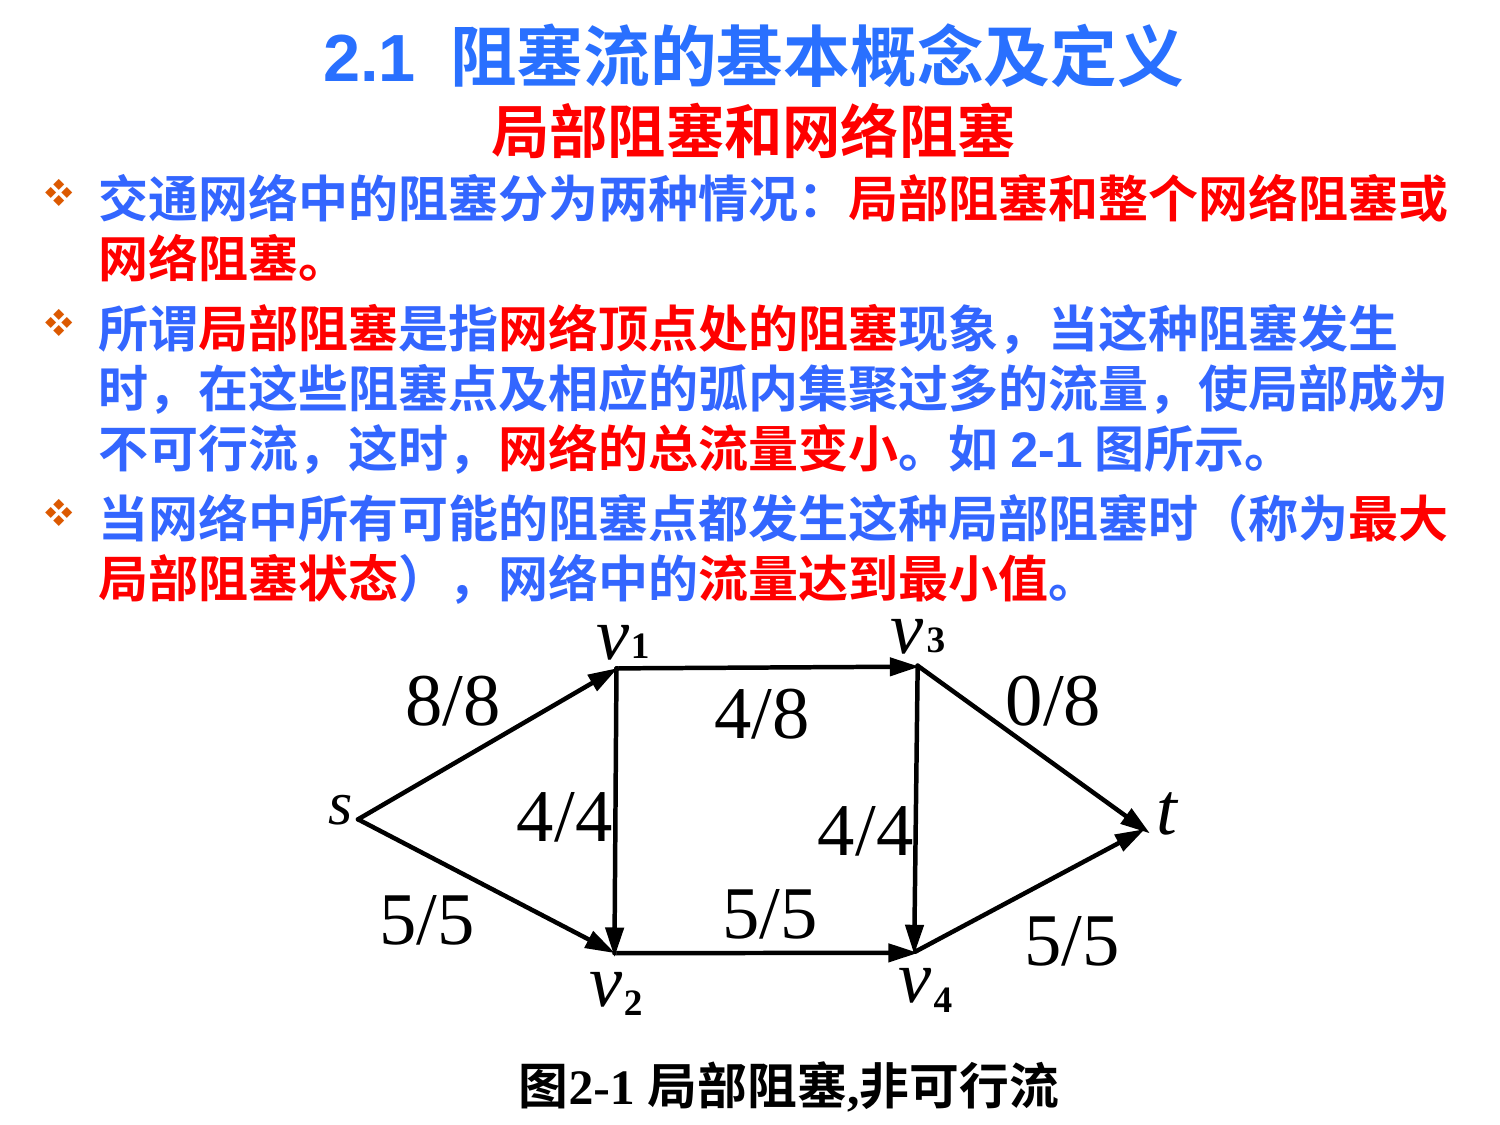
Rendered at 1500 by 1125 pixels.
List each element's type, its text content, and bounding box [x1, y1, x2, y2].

title 2.1 阻塞流的基本概念及定义 局部阻塞和网络阻塞 [53, 31, 1455, 150]
list 交通网络中的阻塞分为两种情况：局部阻塞和整个网络阻塞或网络阻塞。 所谓局部阻塞是指网络顶点处的阻塞现象，当这种阻塞发生时，在这些阻塞点及相应的弧内集聚过多的流量，使局部成为不可行流，这时，网络的总流量变小。如2-1图所示。 当网络中所有可能的阻塞点都发生这种局部阻塞时（称为最大局部阻塞状态），网络中的流量达到最小值。 [27, 159, 1480, 1011]
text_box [285, 579, 1223, 1125]
